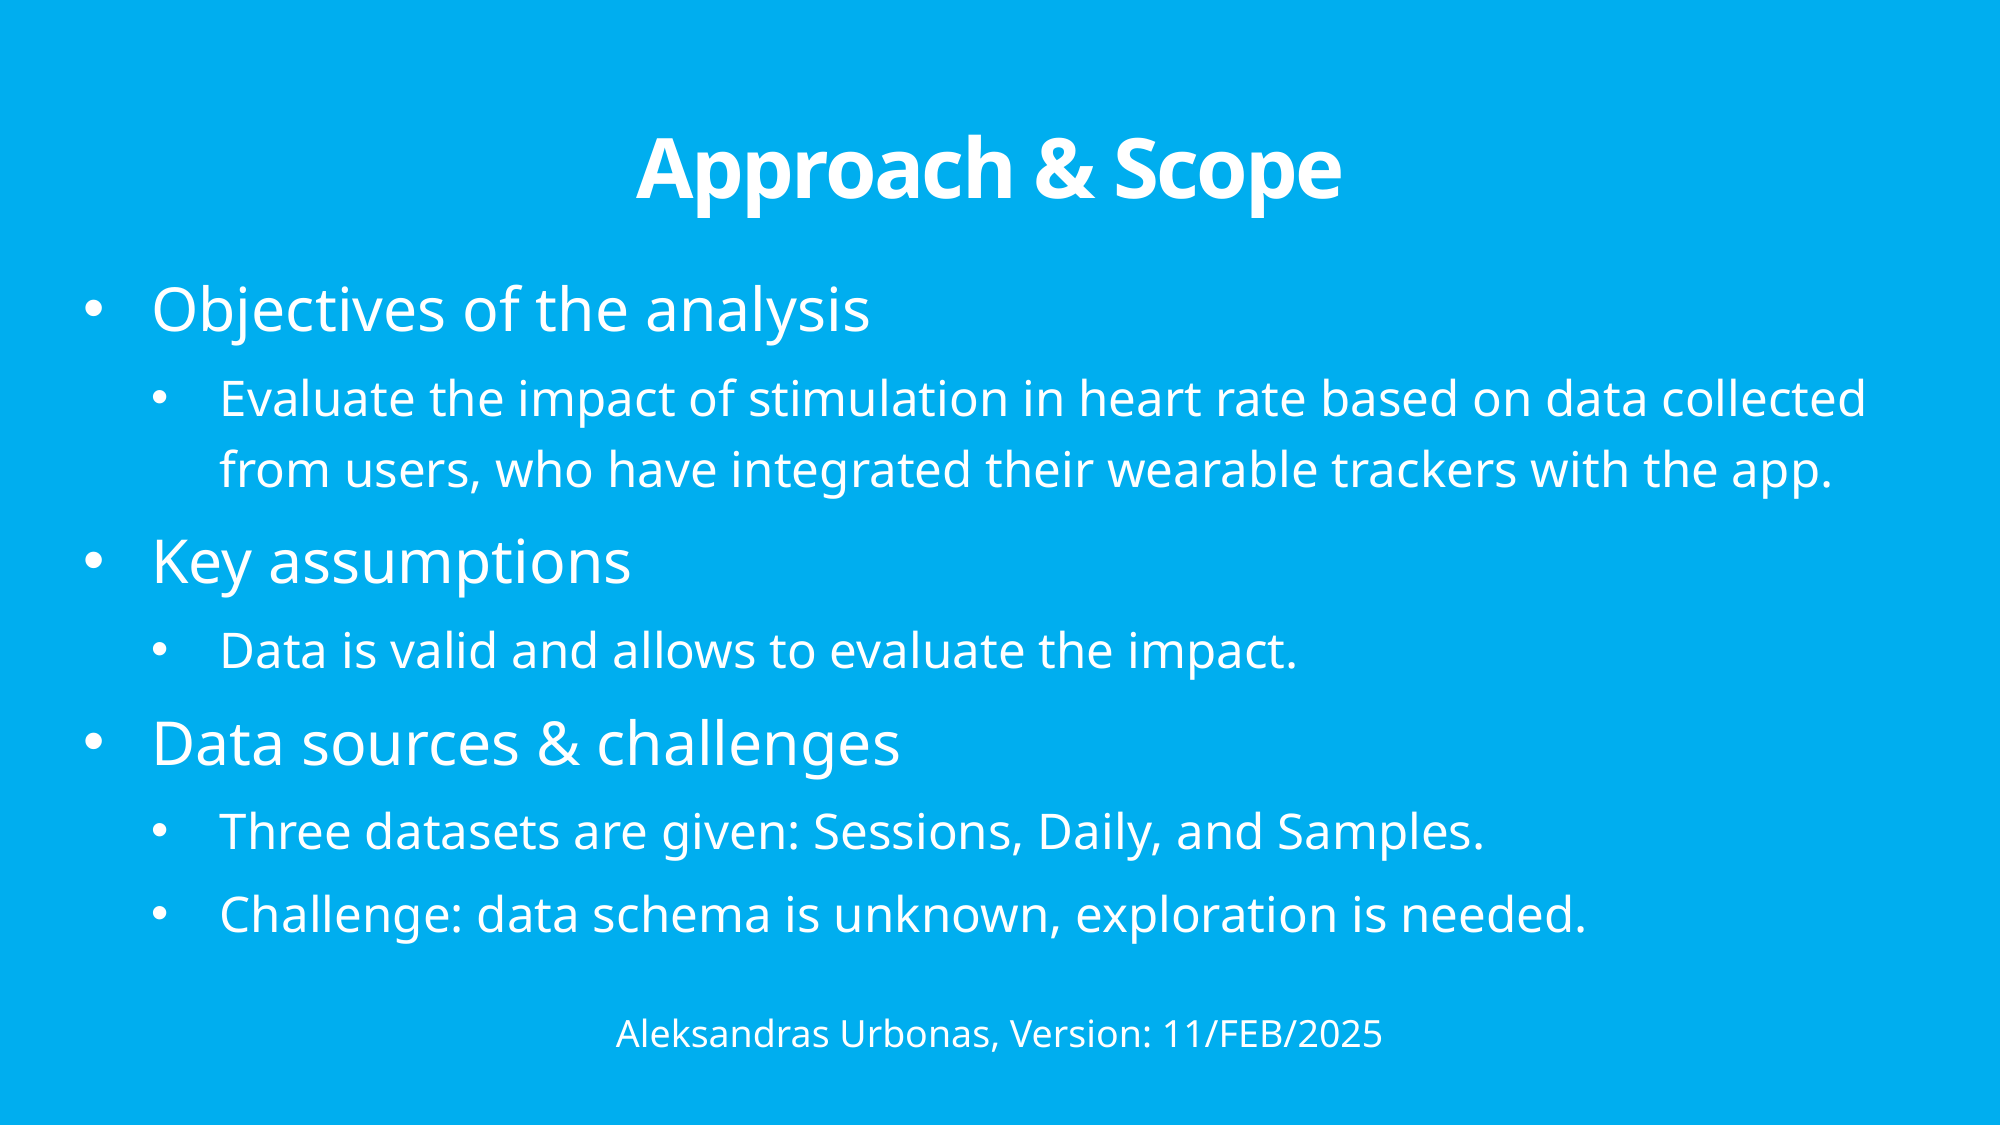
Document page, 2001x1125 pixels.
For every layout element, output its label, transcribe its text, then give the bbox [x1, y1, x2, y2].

text_box Aleksandras Urbonas, Version: 11/FEB/2025 [499, 1002, 1501, 1063]
list Objectives of the analysis Evaluate the impact of stimulation in heart rate based on data collected from users, who have integrated their wearable trackers with the app. Key assumptions Data is valid and allows to evaluate the impact. Data sources & challenges Three datasets are given: Sessions, Daily, and Samples. Challenge: data schema is unknown, exploration is needed. [68, 249, 1914, 1003]
title Approach & Scope [68, 100, 1914, 223]
